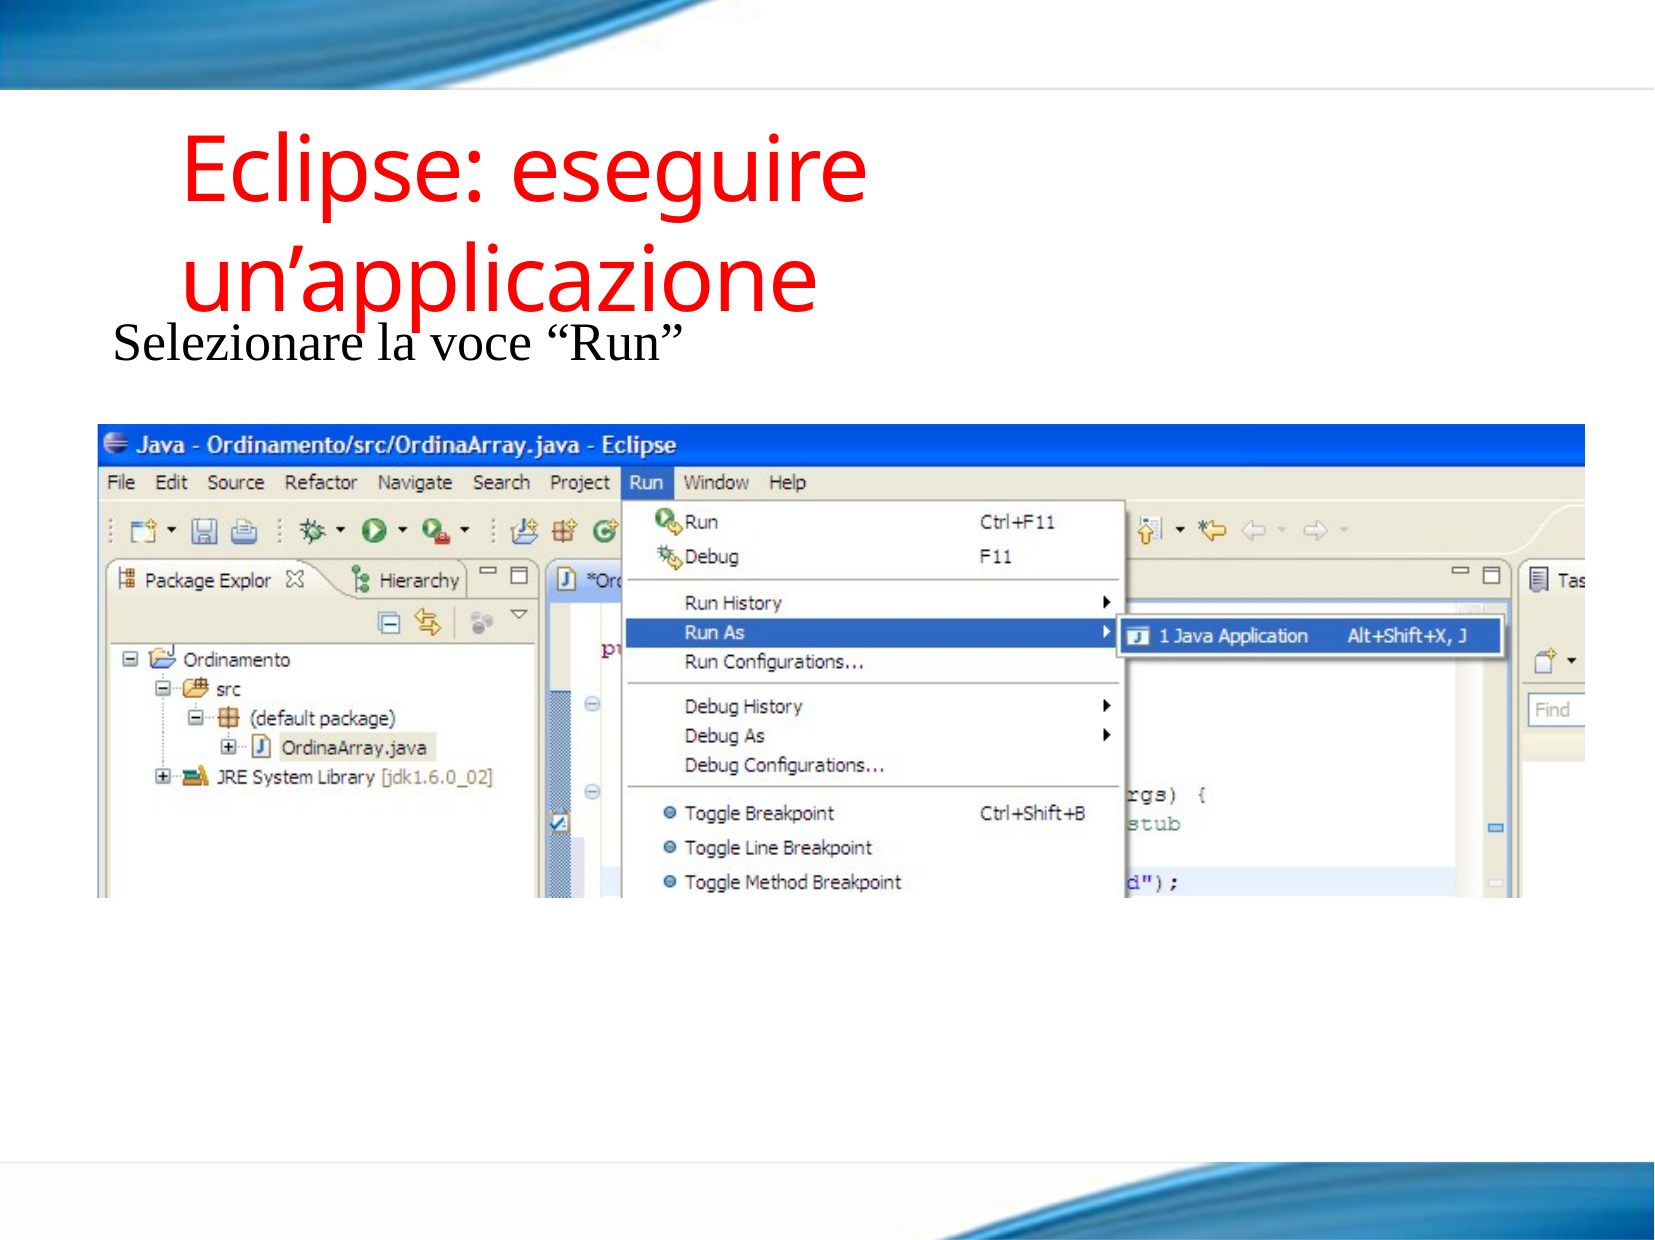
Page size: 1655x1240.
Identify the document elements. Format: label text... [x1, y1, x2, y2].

picture [0, 0, 1655, 90]
title Eclipse: eseguire un’applicazione [177, 107, 1528, 330]
text_box [97, 424, 1585, 899]
picture [2, 1162, 1654, 1239]
text_box Selezionare la voce “Run” [110, 304, 697, 372]
